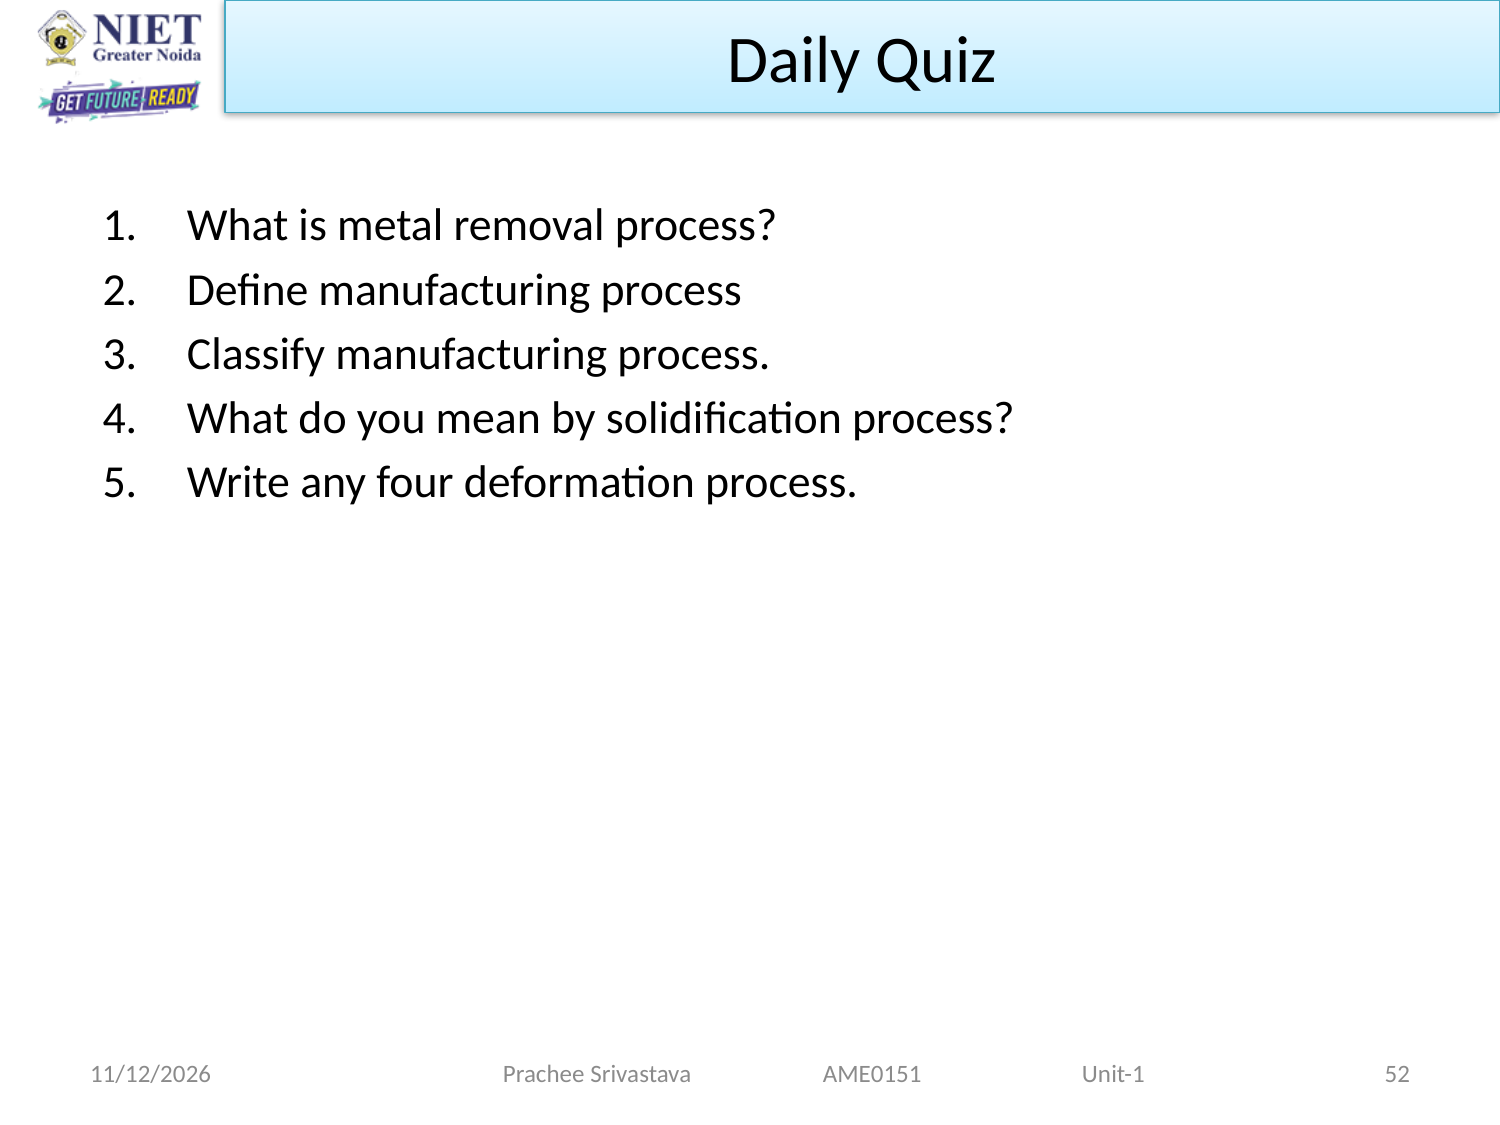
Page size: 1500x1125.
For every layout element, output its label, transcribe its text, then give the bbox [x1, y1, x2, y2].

list What is metal removal process? Define manufacturing process Classify manufacturing process. What do you mean by solidification process? Write any four deformation process. [87, 187, 1438, 930]
picture [0, 0, 238, 135]
text_box Daily Quiz [238, 0, 1500, 113]
footer Prachee Srivastava AME0151 Unit-1 [412, 1042, 1074, 1103]
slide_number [75, 1042, 412, 1103]
slide_number 52 [1074, 1042, 1425, 1103]
